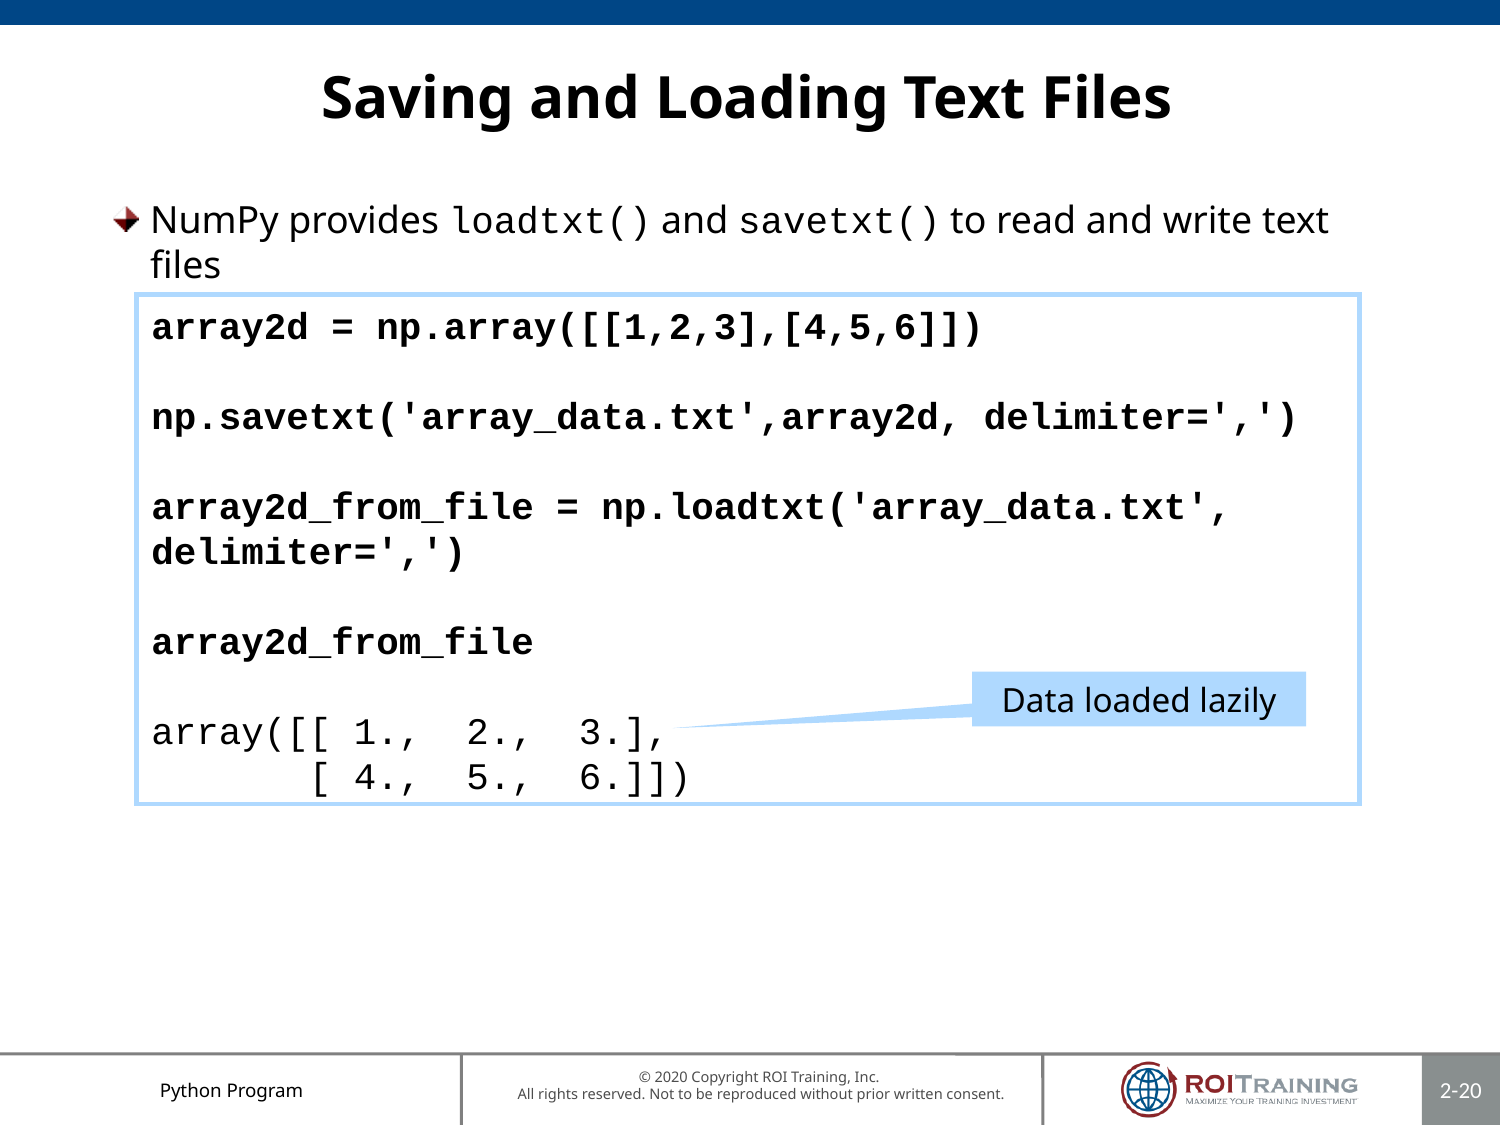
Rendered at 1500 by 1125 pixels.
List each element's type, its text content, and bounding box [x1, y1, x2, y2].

text_box array2d = np.array([[1,2,3],[4,5,6]]) np.savetxt('array_data.txt',array2d, delimiter=',') array2d_from_file = np.loadtxt('array_data.txt', delimiter=',') array2d_from_file array([[ 1., 2., 3.], [ 4., 5., 6.]]) [136, 294, 1360, 804]
picture [112, 205, 139, 232]
text_box Data loaded lazily [672, 671, 1307, 729]
list NumPy provides loadtxt() and savetxt() to read and write text files [97, 188, 1413, 1020]
title Saving and Loading Text Files [172, 43, 1322, 147]
picture [1113, 1060, 1362, 1118]
